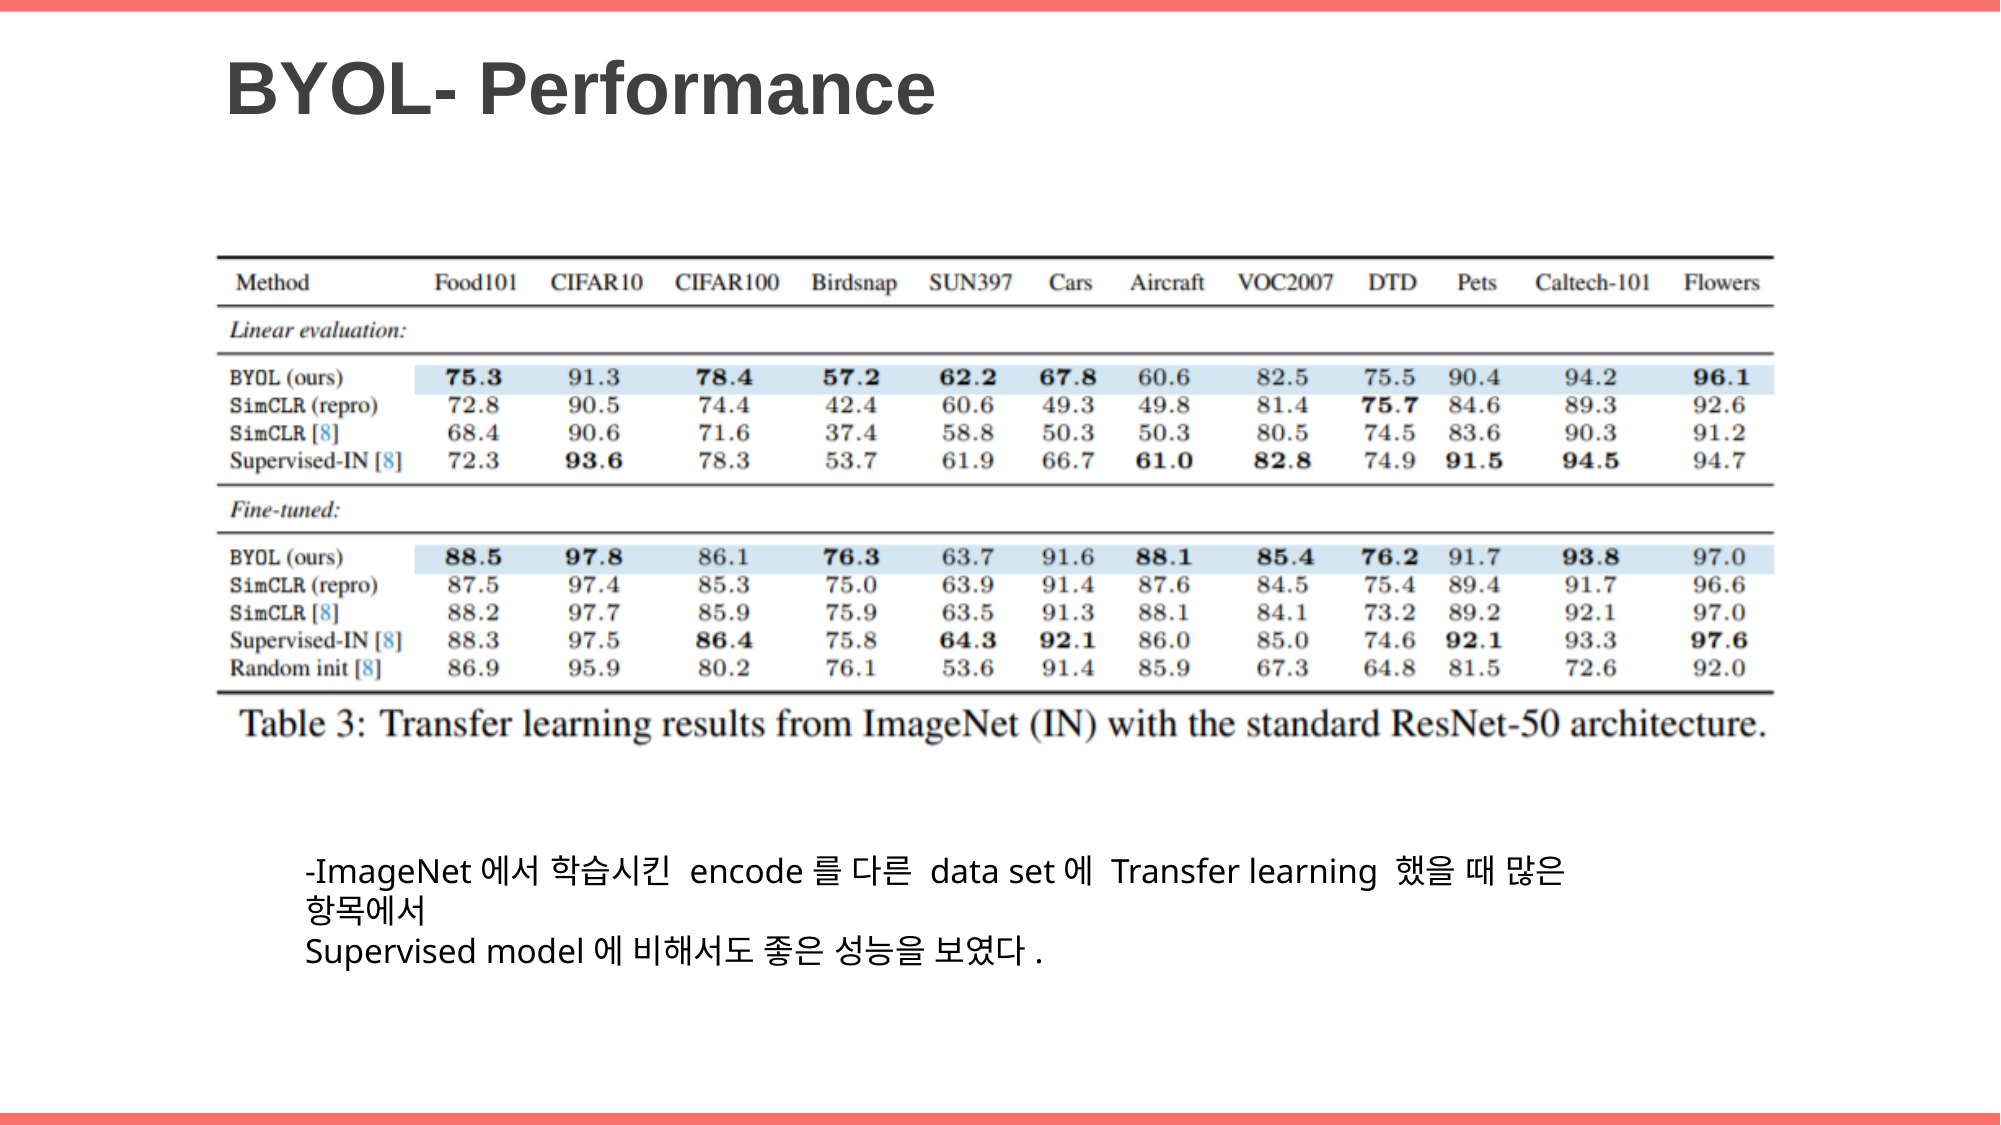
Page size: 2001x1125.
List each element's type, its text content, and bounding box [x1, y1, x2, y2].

text_box BYOL- Performance [210, 32, 953, 138]
text_box [0, 0, 2000, 13]
text_box [0, 1112, 2000, 1125]
text_box -ImageNet에서 학습시킨 encode를 다른 data set에 Transfer learning 했을 때 많은 항목에서 Supervised model에 비해서도 좋은 성능을 보였다. [290, 843, 1710, 978]
picture [211, 233, 1789, 762]
